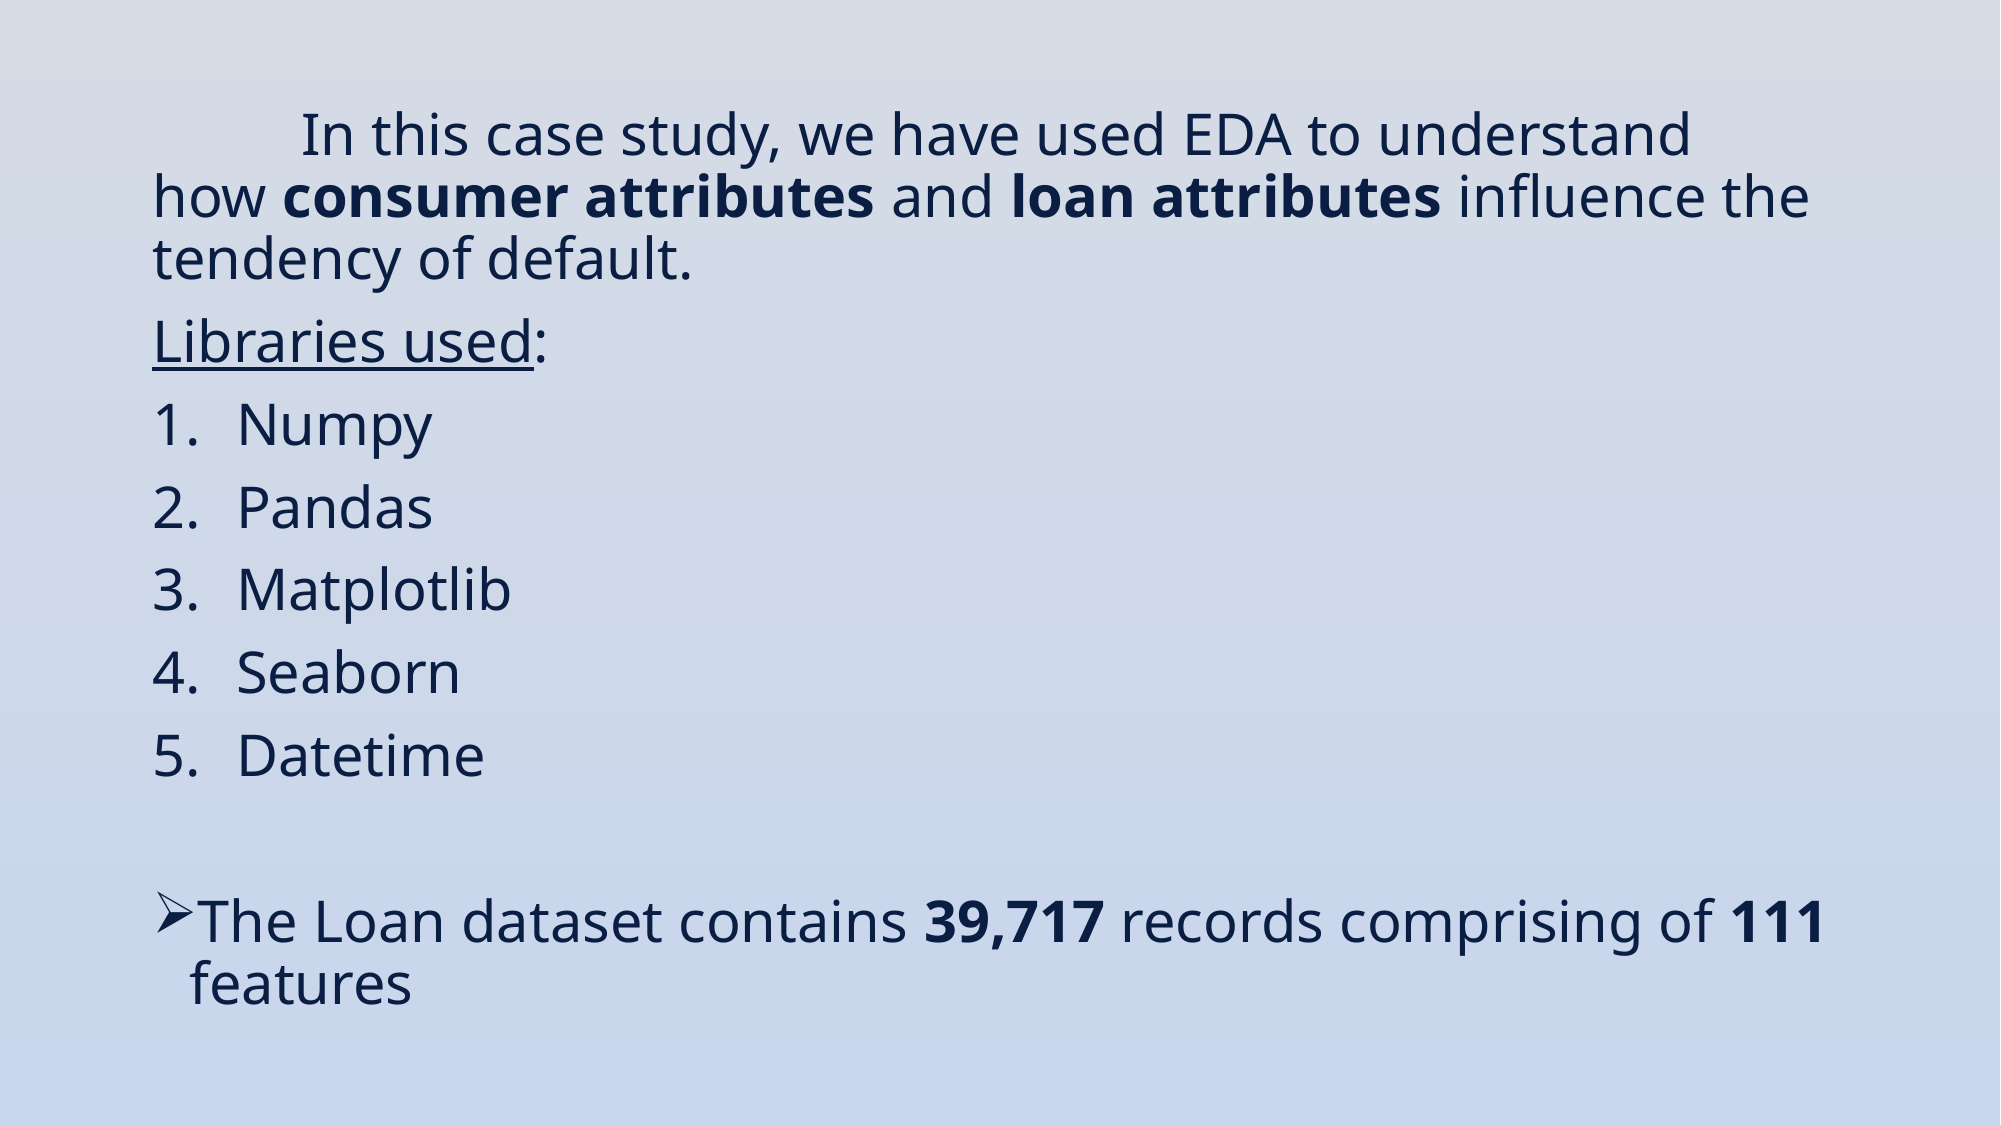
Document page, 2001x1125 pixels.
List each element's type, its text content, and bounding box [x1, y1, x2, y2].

list In this case study, we have used EDA to understand how consumer attributes and loan attributes influence the tendency of default. Libraries used: Numpy Pandas Matplotlib Seaborn Datetime The Loan dataset contains 39,717 records comprising of 111 features [137, 98, 1863, 1027]
